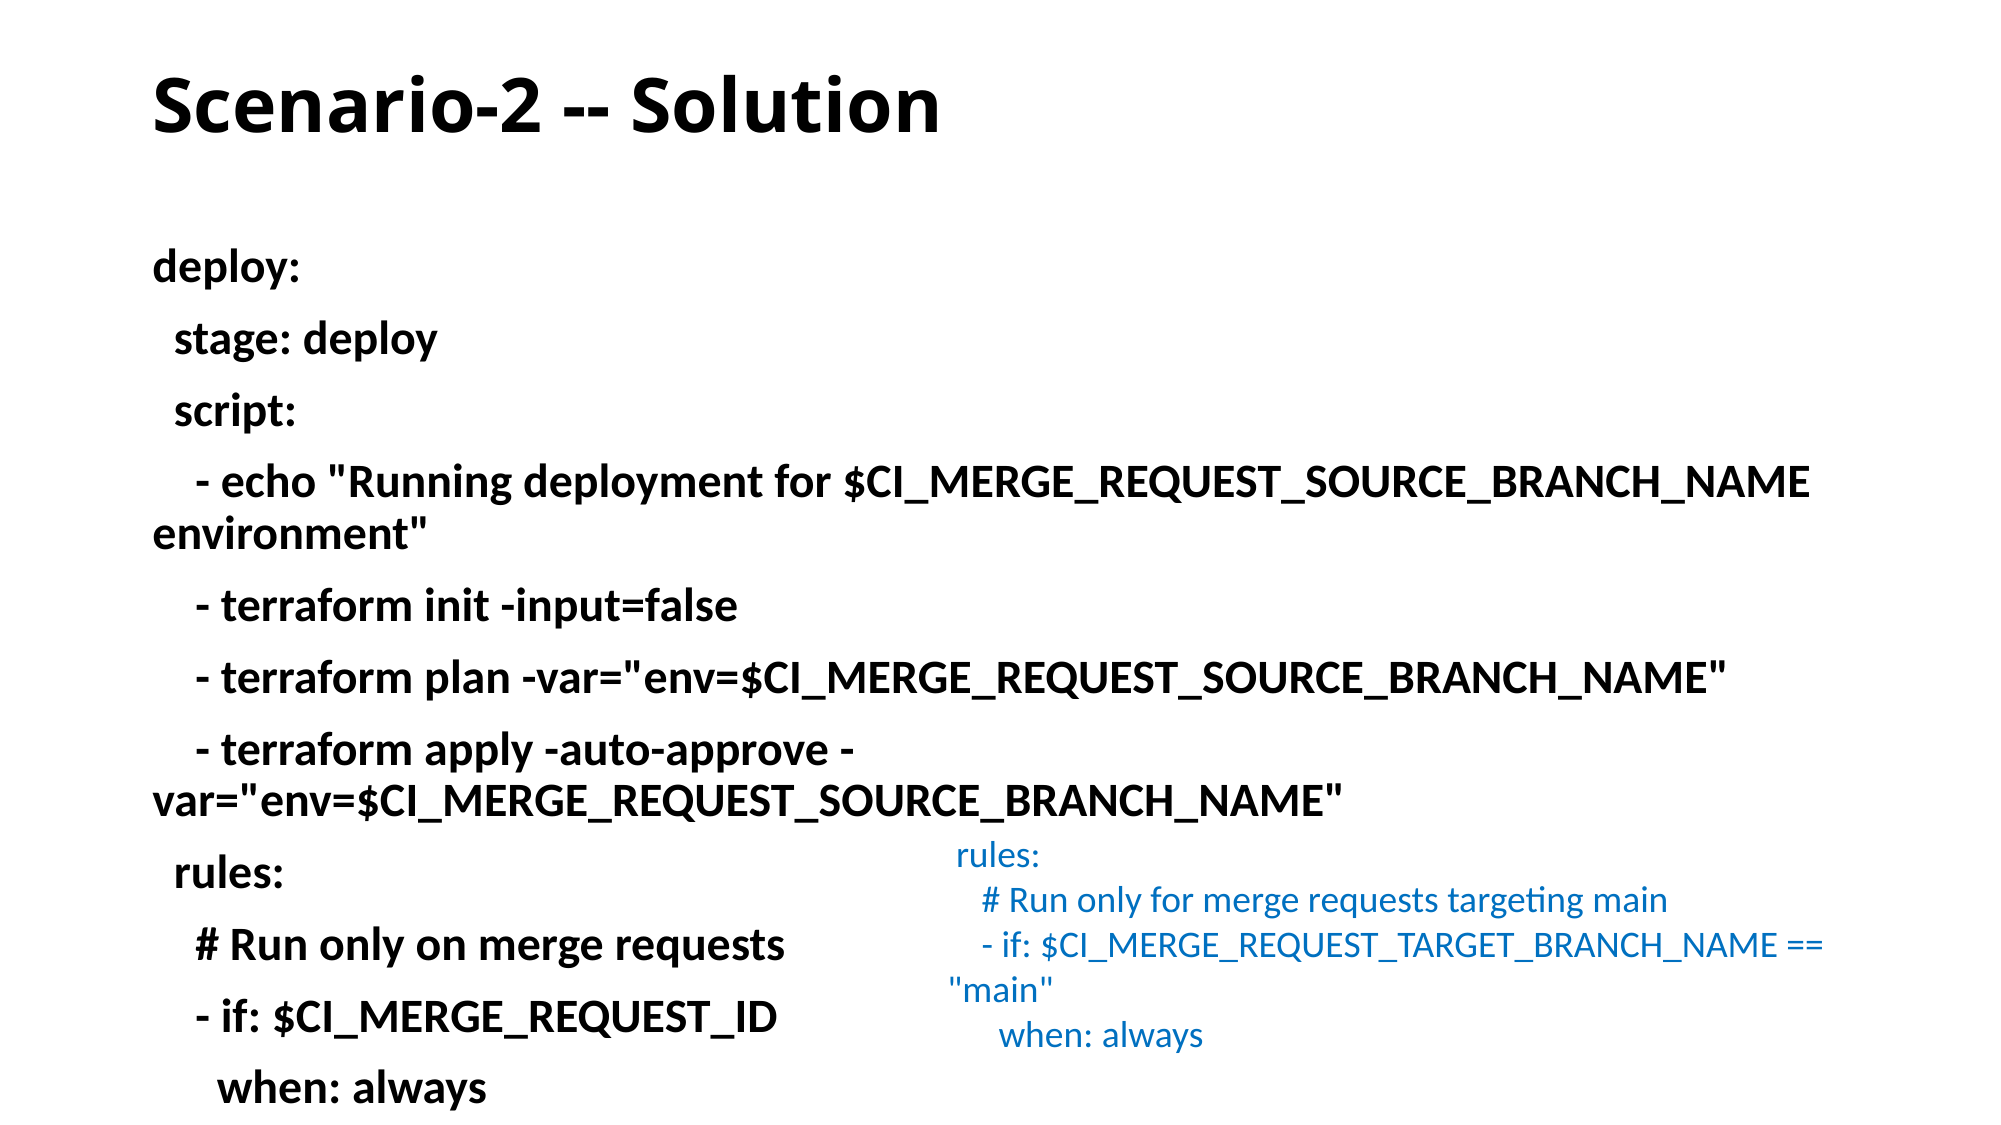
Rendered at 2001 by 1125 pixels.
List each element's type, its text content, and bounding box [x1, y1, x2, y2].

list deploy: stage: deploy script: - echo "Running deployment for $CI_MERGE_REQUEST_SOURCE_BRANCH_NAME environment" - terraform init -input=false - terraform plan -var="env=$CI_MERGE_REQUEST_SOURCE_BRANCH_NAME" - terraform apply -auto-approve -var="env=$CI_MERGE_REQUEST_SOURCE_BRANCH_NAME" rules: # Run only on merge requests - if: $CI_MERGE_REQUEST_ID when: always [137, 156, 1863, 1125]
title Scenario-2 -- Solution [137, 59, 1863, 156]
text_box rules: # Run only for merge requests targeting main - if: $CI_MERGE_REQUEST_TARGET_BRANCH_NAME == "main" when: always [932, 822, 1933, 1063]
